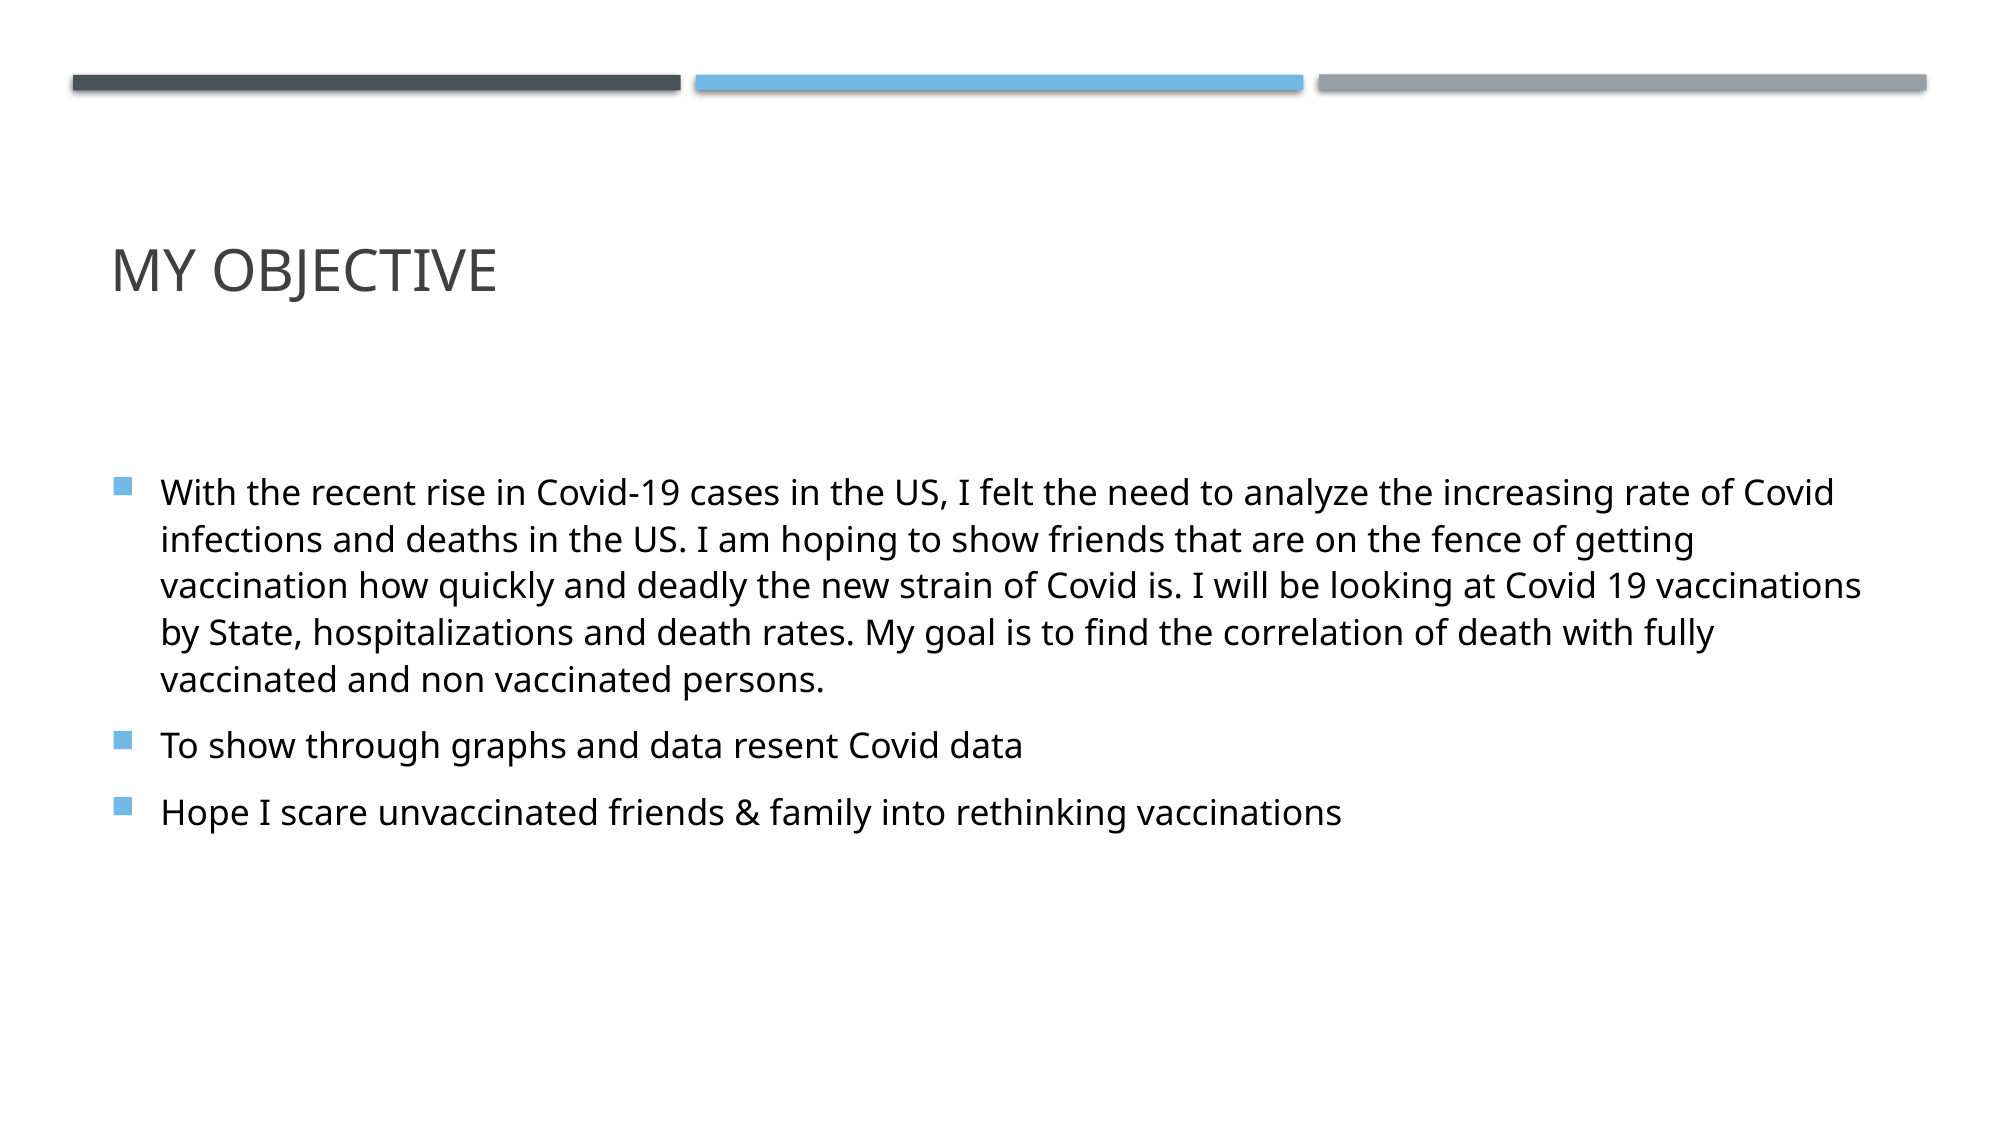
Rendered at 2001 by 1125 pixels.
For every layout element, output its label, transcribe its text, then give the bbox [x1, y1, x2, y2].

title My Objective [95, 115, 1905, 311]
list With the recent rise in Covid-19 cases in the US, I felt the need to analyze the increasing rate of Covid infections and deaths in the US. I am hoping to show friends that are on the fence of getting vaccination how quickly and deadly the new strain of Covid is. I will be looking at Covid 19 vaccinations by State, hospitalizations and death rates. My goal is to find the correlation of death with fully vaccinated and non vaccinated persons. To show through graphs and data resent Covid data Hope I scare unvaccinated friends & family into rethinking vaccinations [95, 383, 1905, 981]
